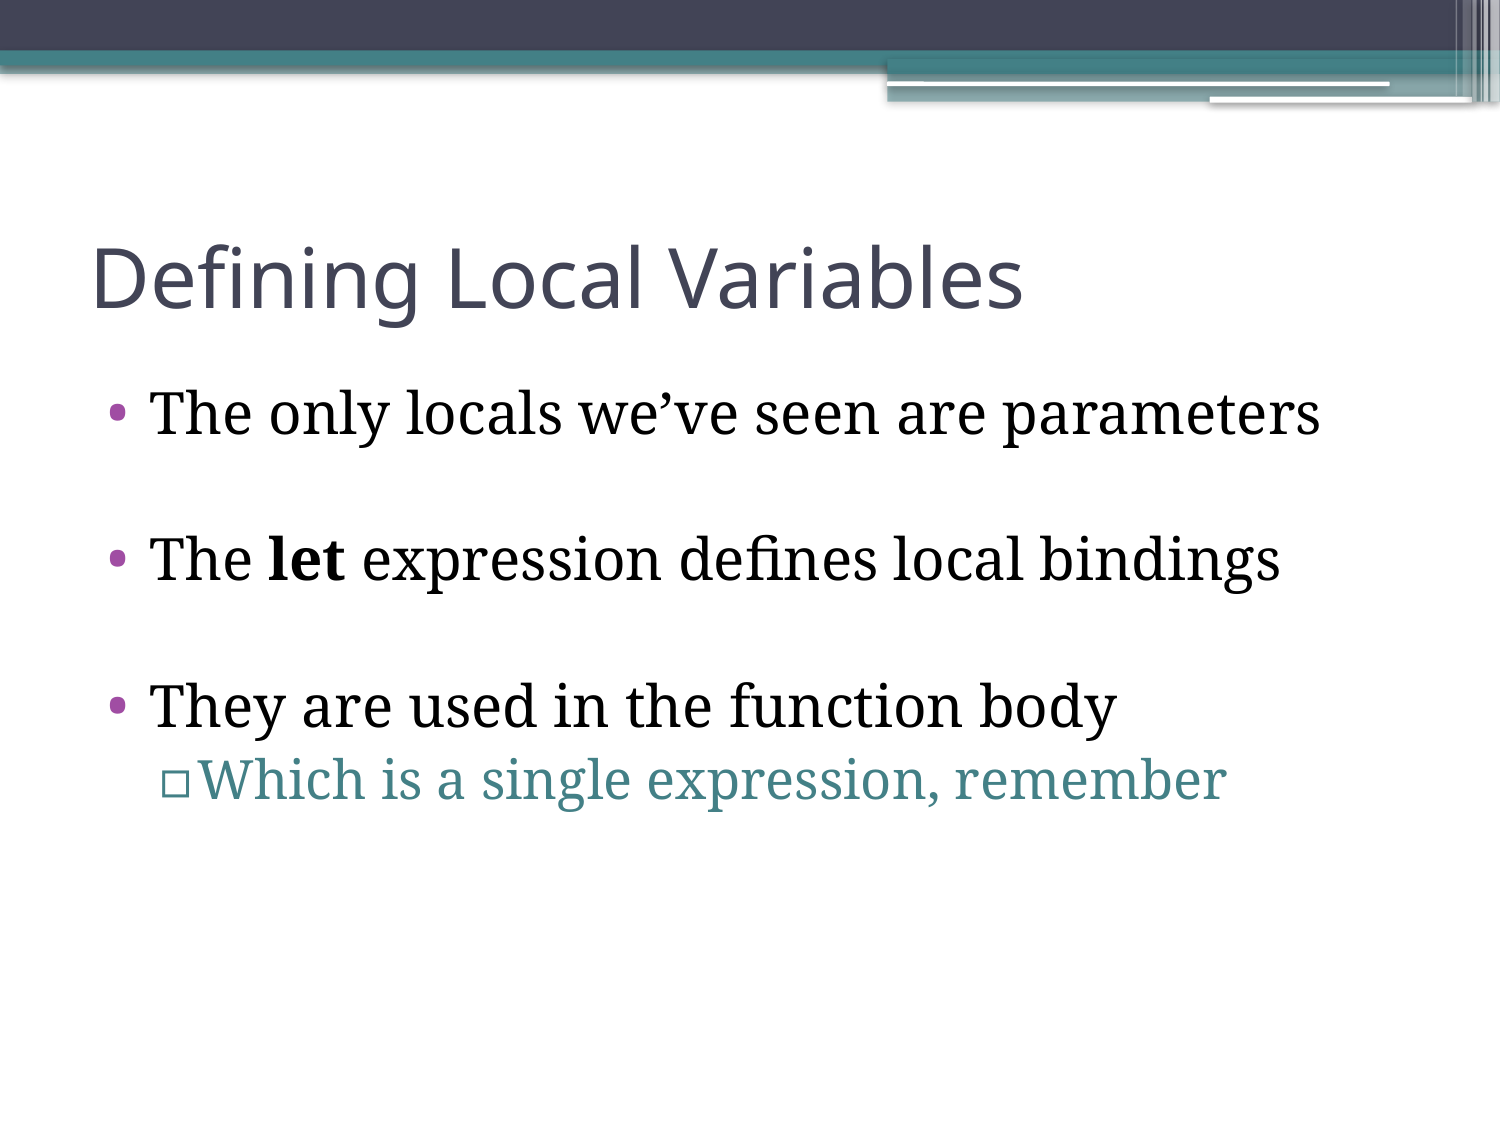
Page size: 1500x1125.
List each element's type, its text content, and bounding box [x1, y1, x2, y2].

list The only locals we’ve seen are parameters The let expression defines local bindings They are used in the function body Which is a single expression, remember [75, 368, 1425, 1079]
title Defining Local Variables [75, 187, 1425, 363]
